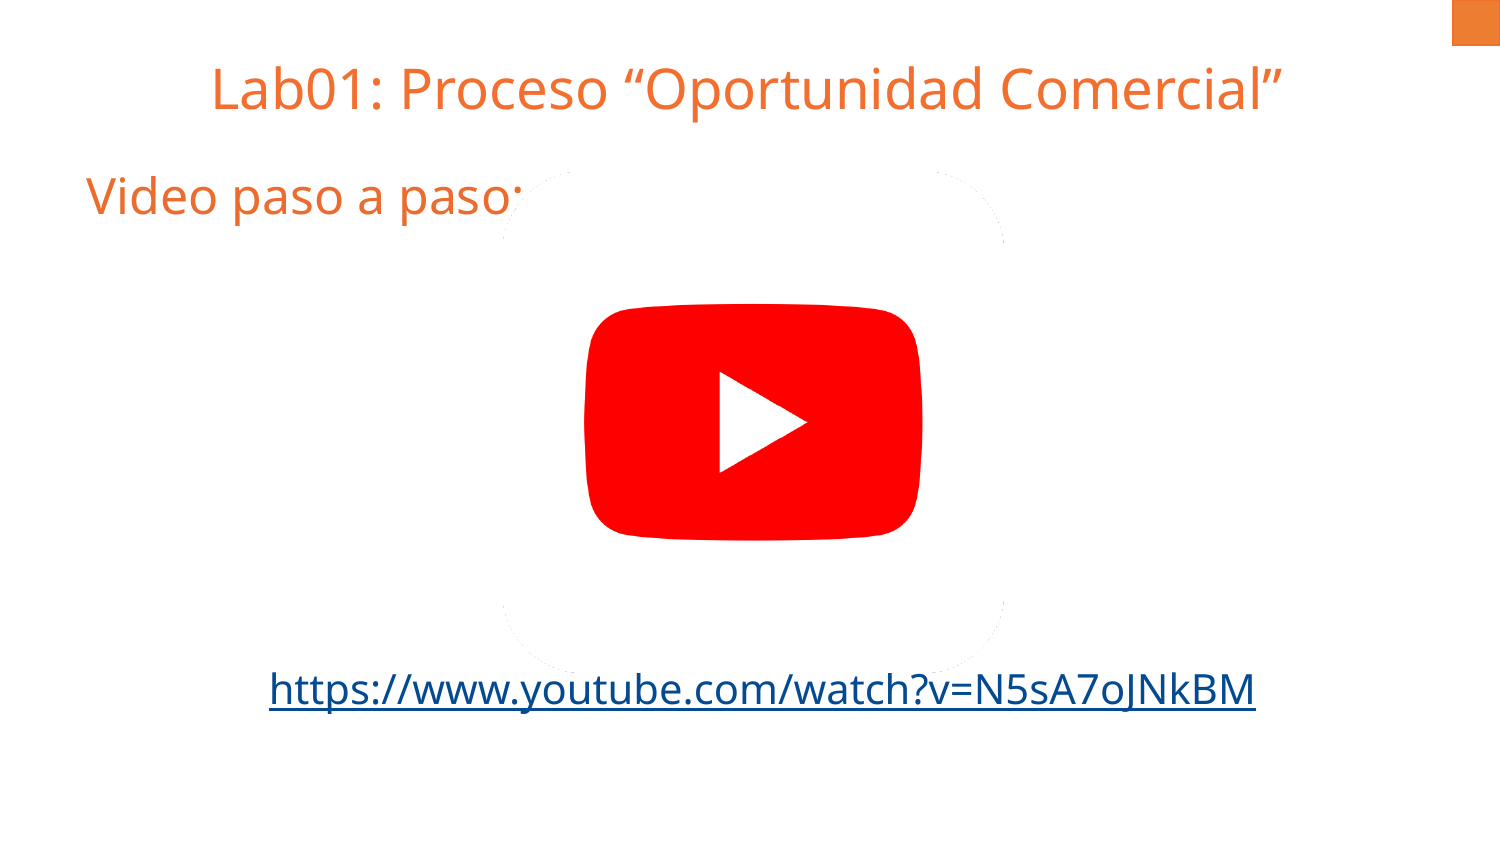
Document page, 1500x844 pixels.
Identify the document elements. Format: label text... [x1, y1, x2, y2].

list Lab01: Proceso “Oportunidad Comercial” [137, 34, 1356, 110]
list Video paso a paso: https://www.youtube.com/watch?v=N5sA7oJNkBM [75, 146, 1450, 782]
picture [502, 171, 1004, 673]
